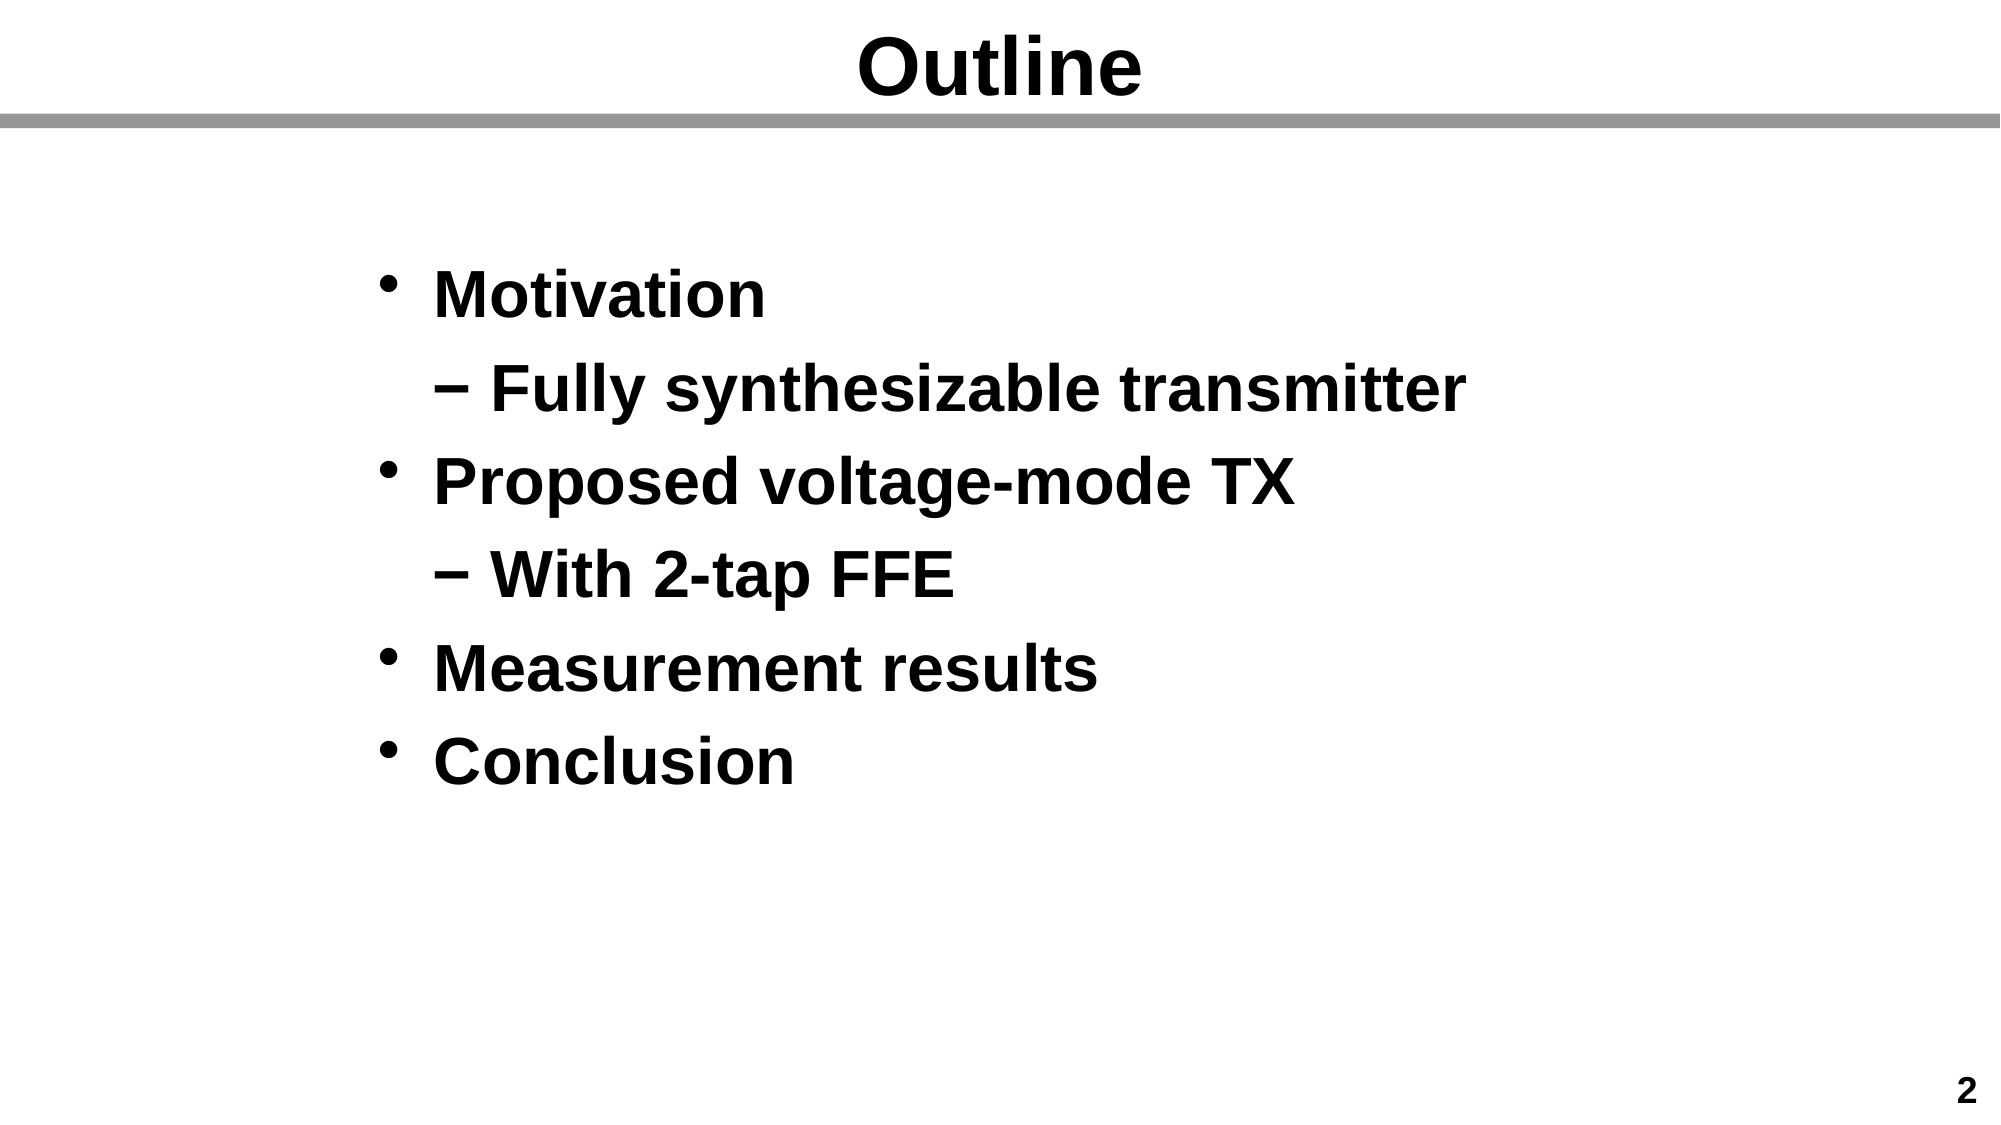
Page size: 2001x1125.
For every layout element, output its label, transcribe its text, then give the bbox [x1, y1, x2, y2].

list Motivation − Fully synthesizable transmitter Proposed voltage-mode TX − With 2-tap FFE Measurement results Conclusion [362, 243, 1638, 917]
title Outline [0, 0, 2000, 125]
